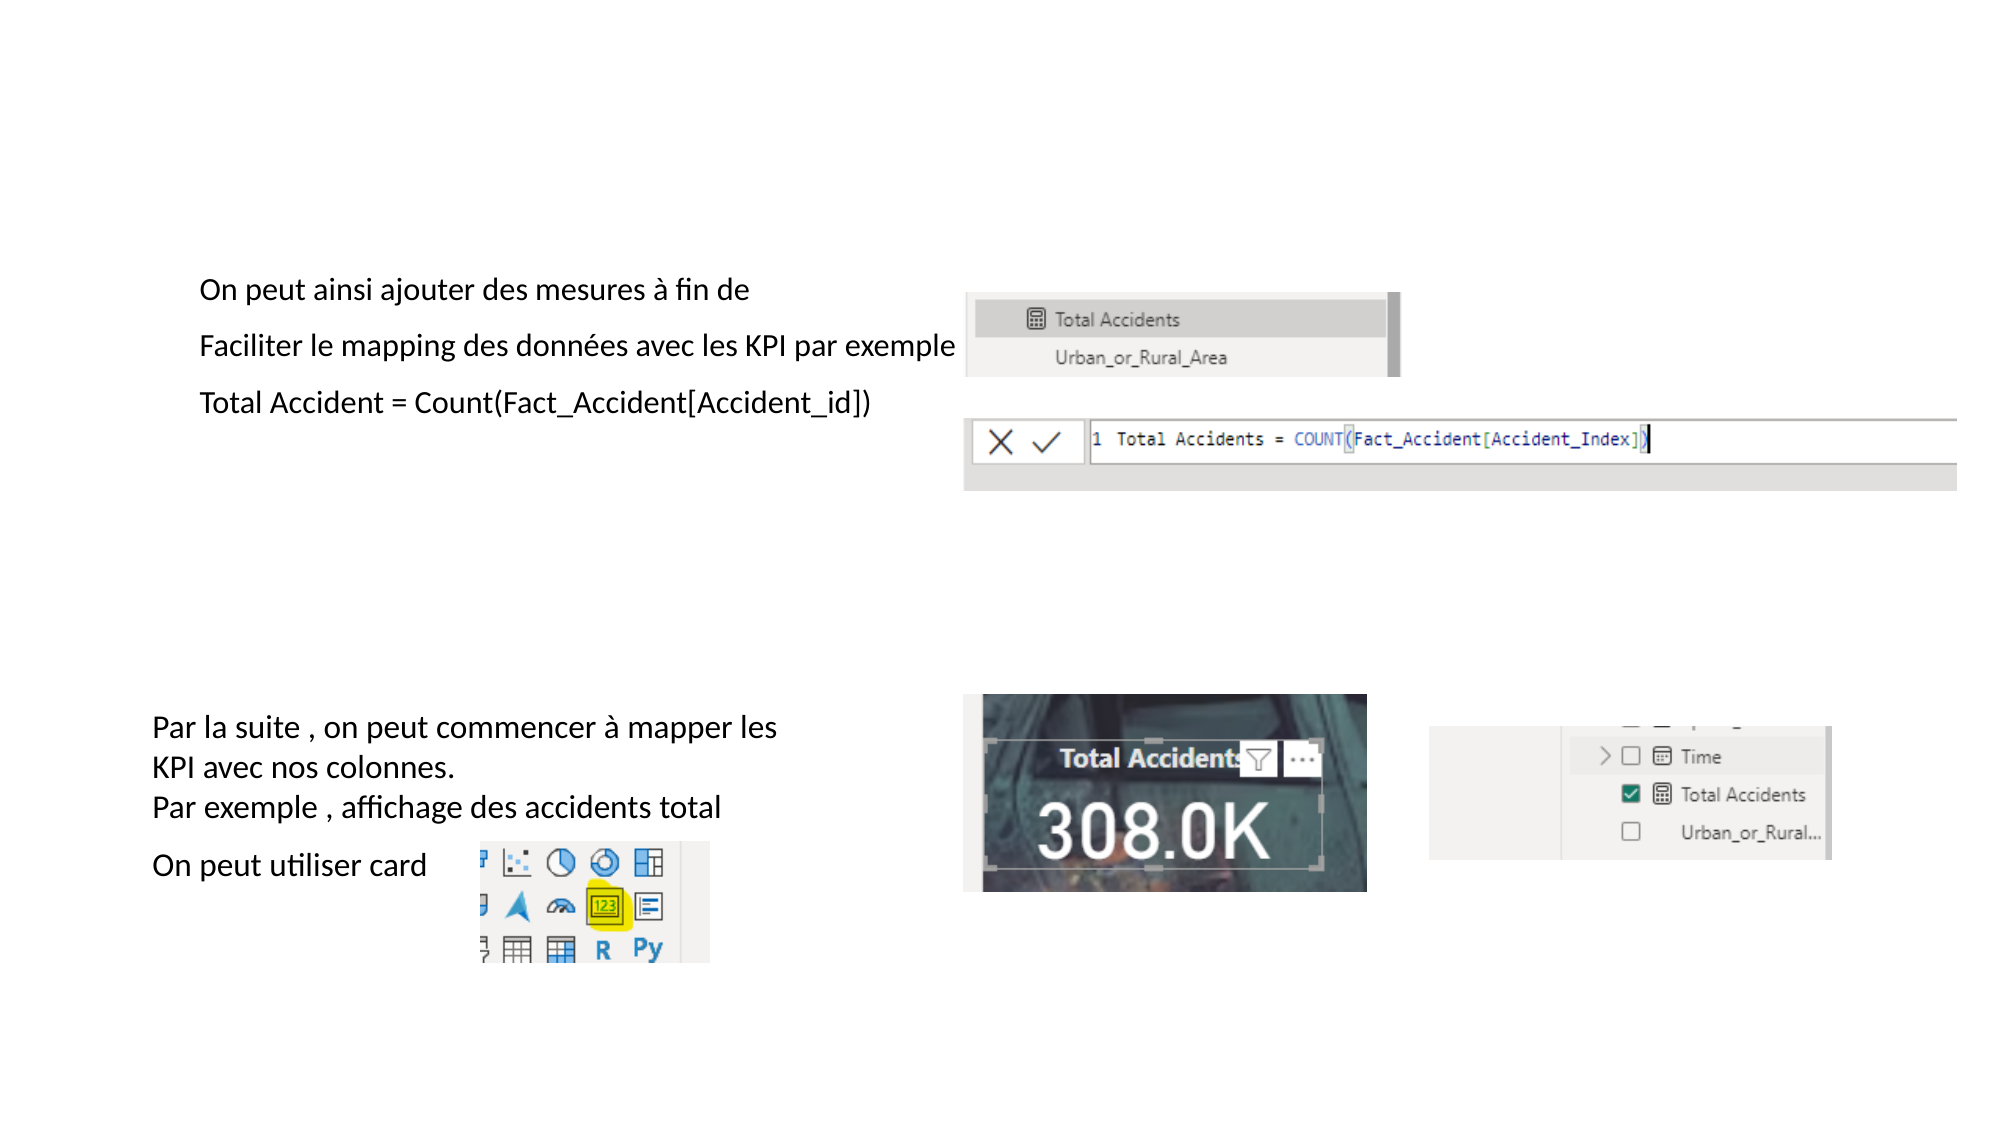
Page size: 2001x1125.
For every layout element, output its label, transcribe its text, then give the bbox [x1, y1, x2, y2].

picture [479, 841, 710, 963]
list On peut ainsi ajouter des mesures à fin de Faciliter le mapping des données avec les KPI par exemple : Total Accident = Count(Fact_Accident[Accident_id]) [184, 260, 1000, 455]
picture [963, 292, 1402, 377]
text_box Par la suite , on peut commencer à mapper les KPI avec nos colonnes. Par exemple , affichage des accidents total On peut utiliser card [137, 697, 823, 892]
picture [963, 418, 1957, 491]
picture [1429, 726, 1832, 860]
picture [963, 694, 1367, 892]
